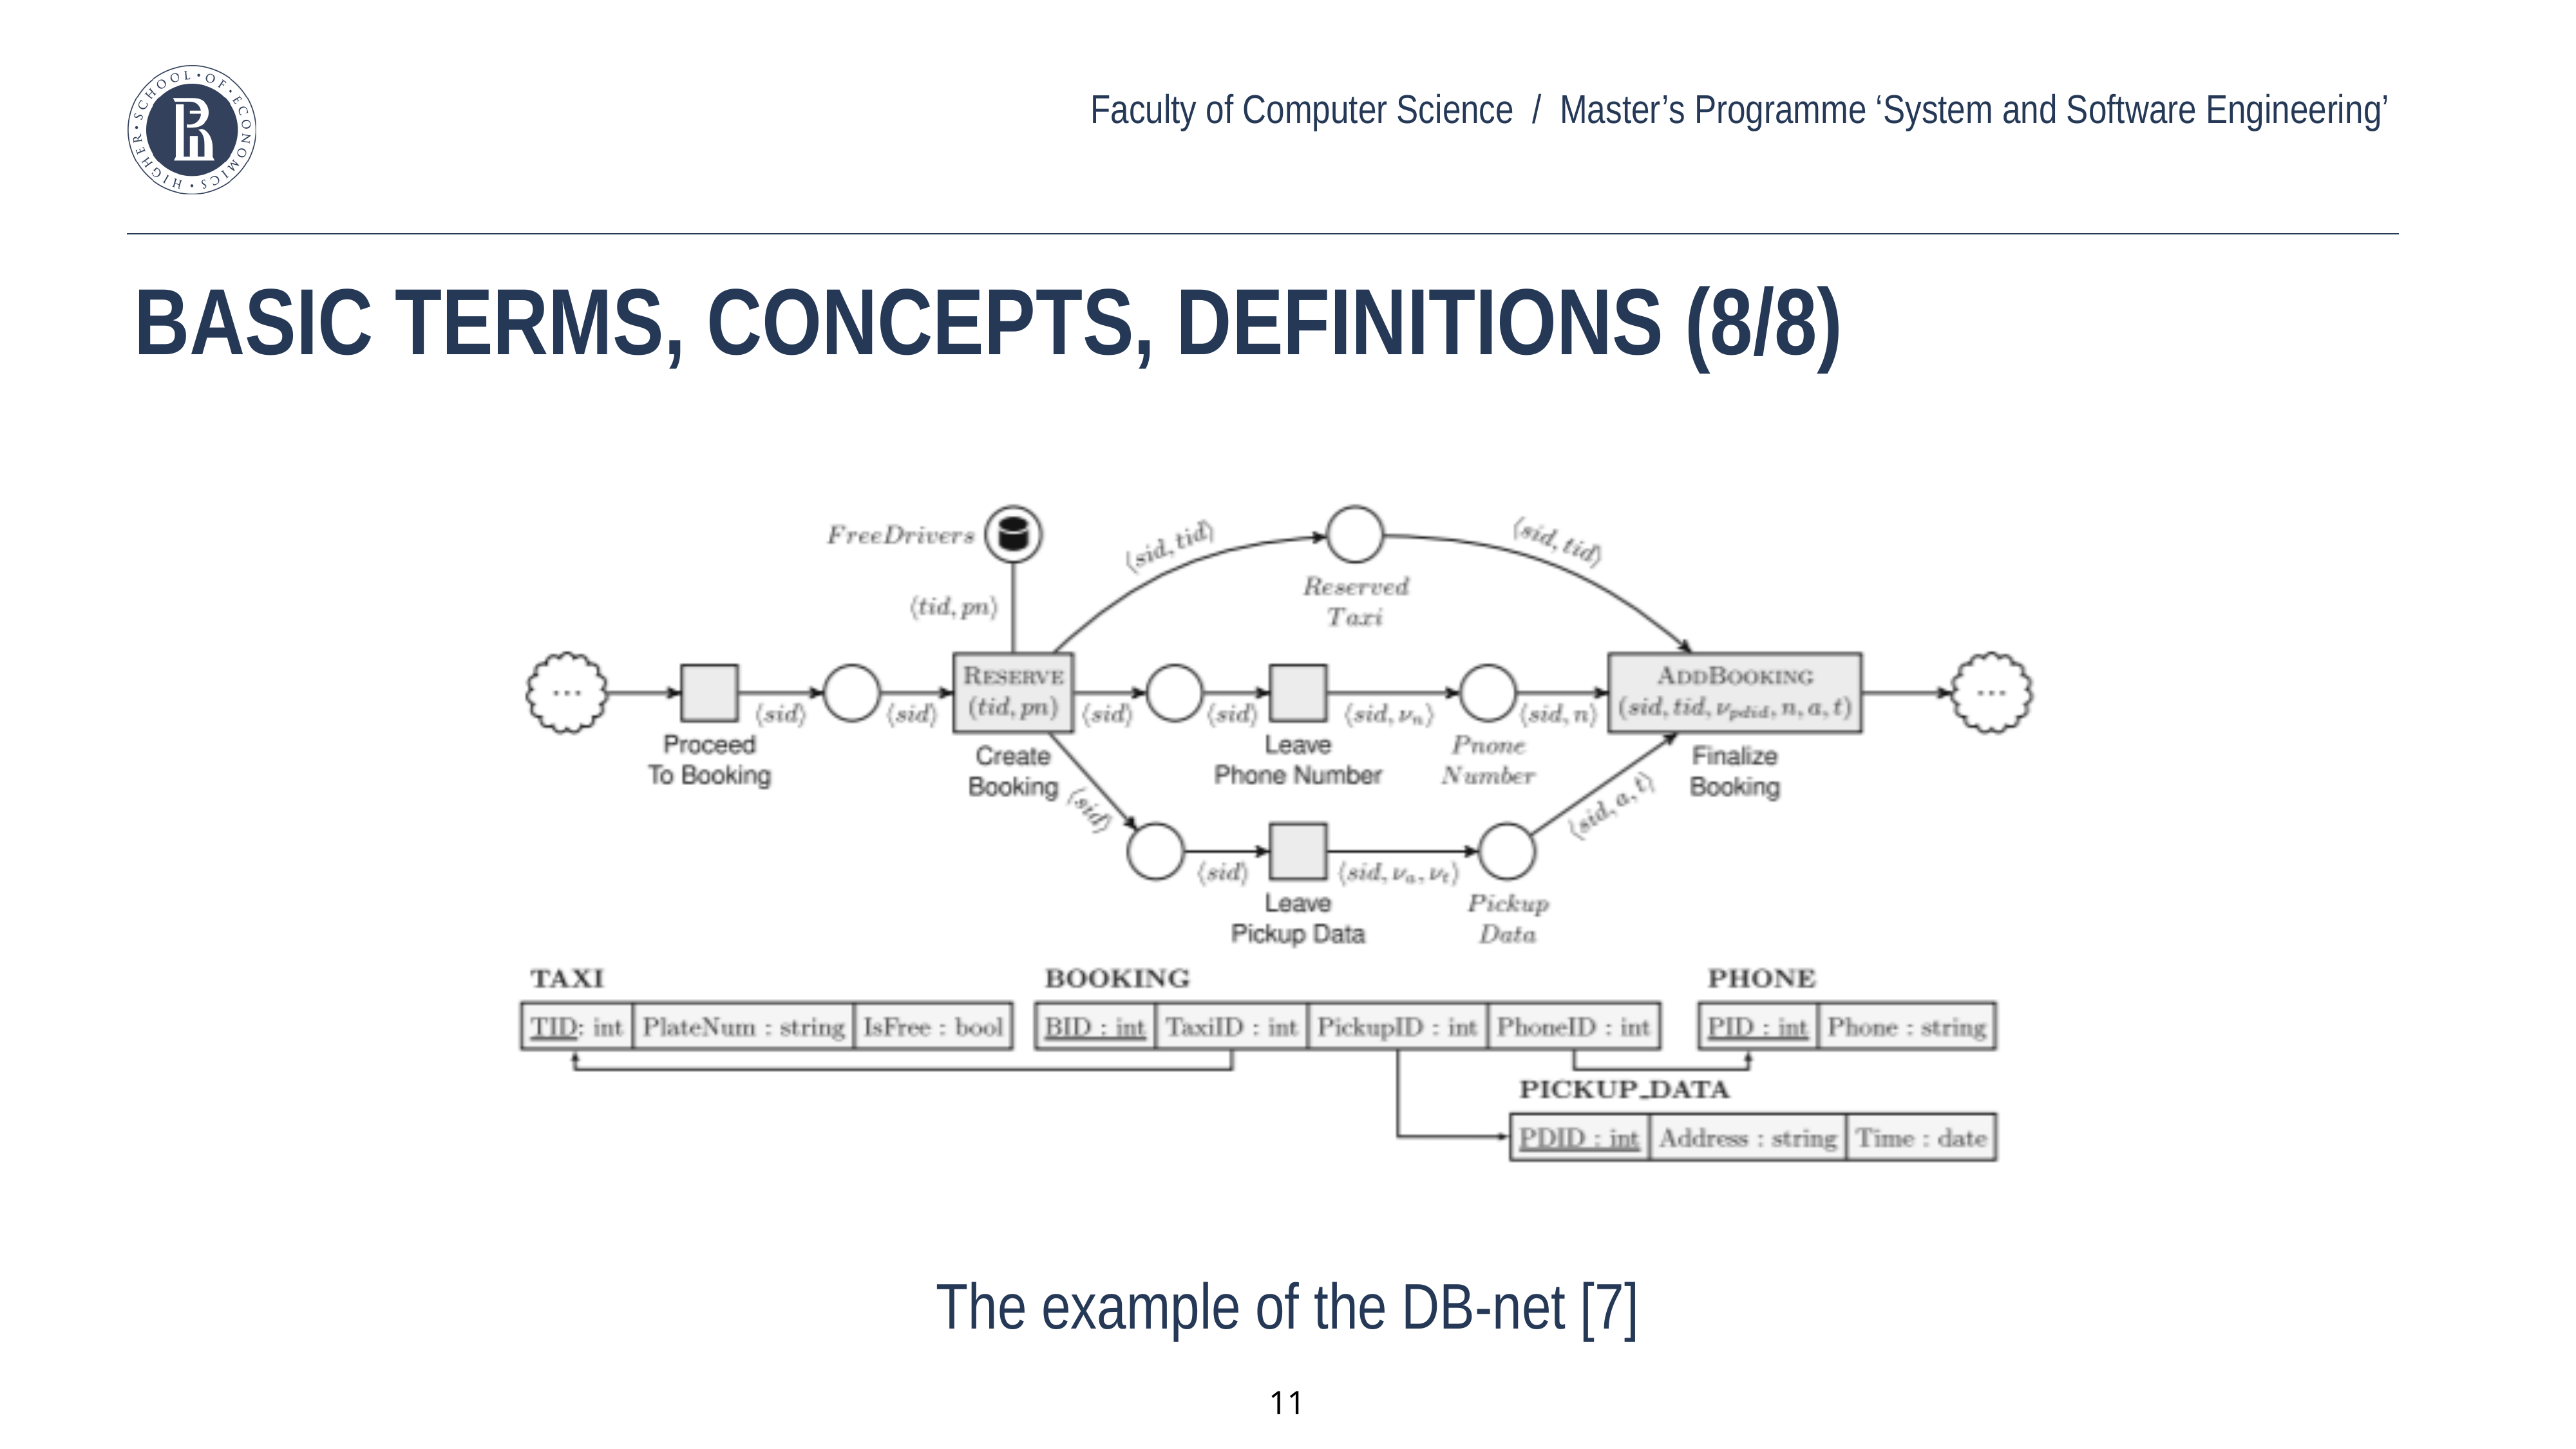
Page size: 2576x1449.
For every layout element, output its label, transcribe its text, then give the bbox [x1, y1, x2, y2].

text_box Basic terms, concepts, definitions (8/8) [126, 252, 1946, 393]
picture [128, 65, 256, 194]
text_box Faculty of Computer Science / Master’s Programme ‘System and Software Engineering’ [985, 75, 2399, 178]
slide_number 11 [1260, 1374, 1314, 1429]
picture [458, 464, 2118, 1195]
text_box The example of the DB-net [7] [926, 1260, 1649, 1347]
